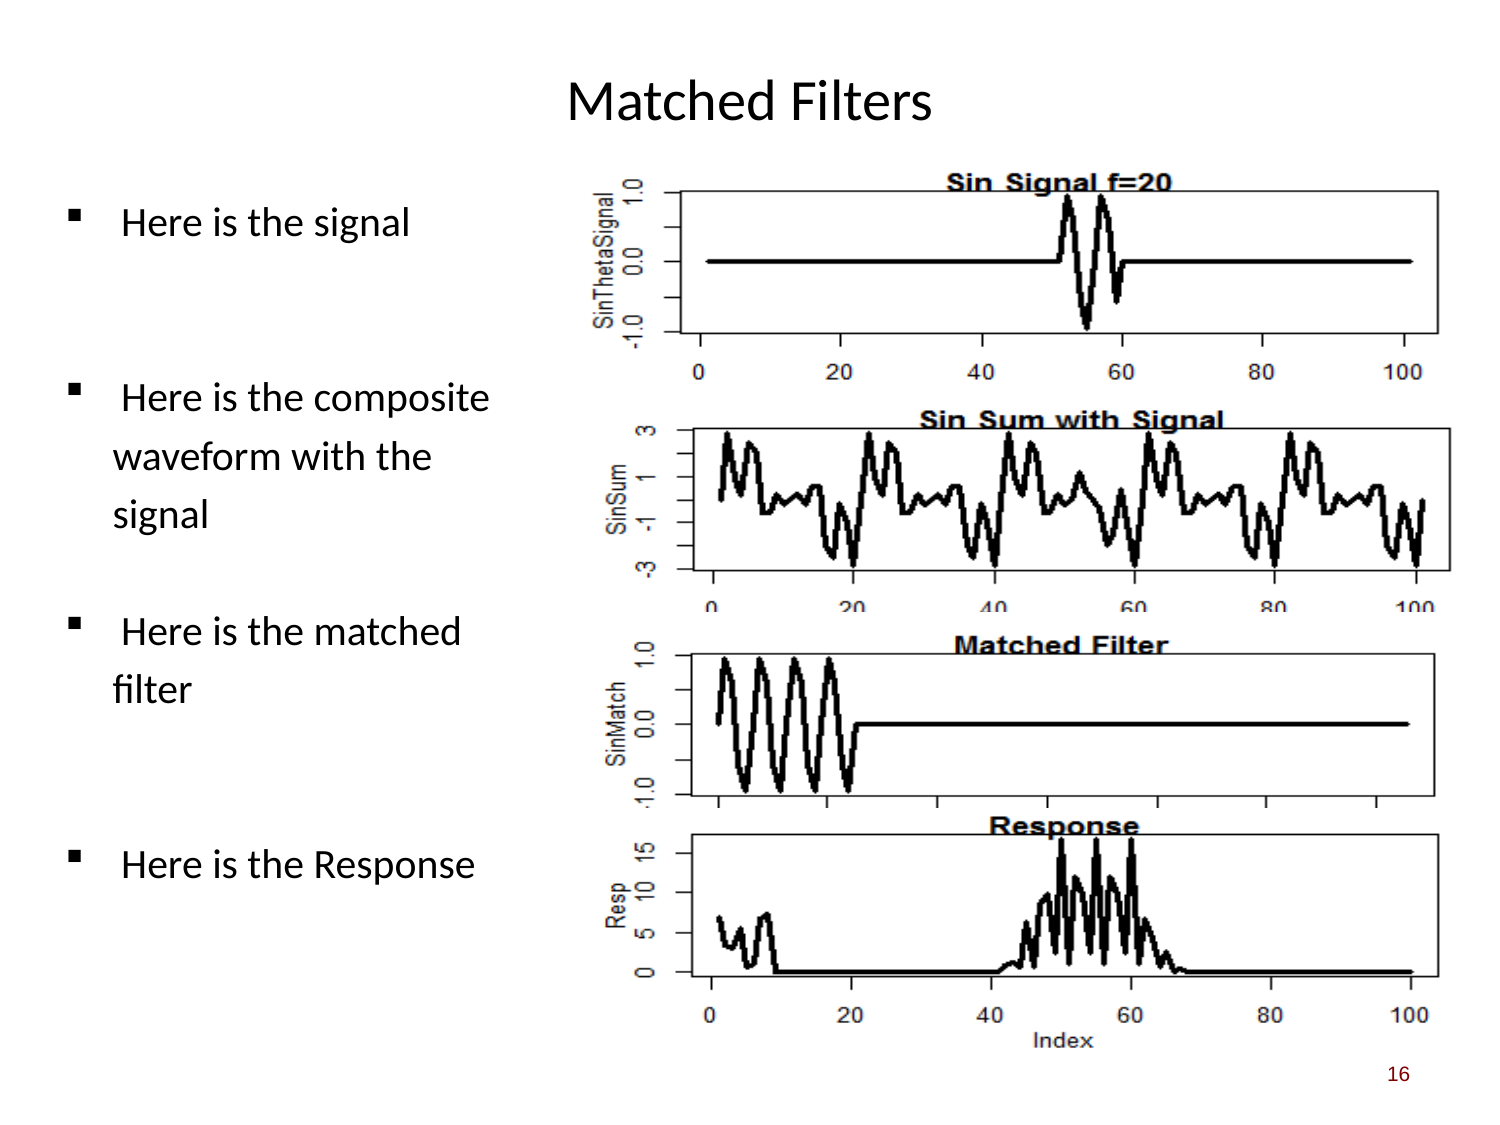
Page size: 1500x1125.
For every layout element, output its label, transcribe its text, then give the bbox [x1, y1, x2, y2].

title Matched Filters [75, 45, 1425, 150]
list Here is the signal Here is the composite waveform with the signal Here is the matched filter Here is the Response [50, 187, 569, 1000]
slide_number 16 [1074, 1071, 1425, 1103]
picture [562, 149, 1476, 1064]
